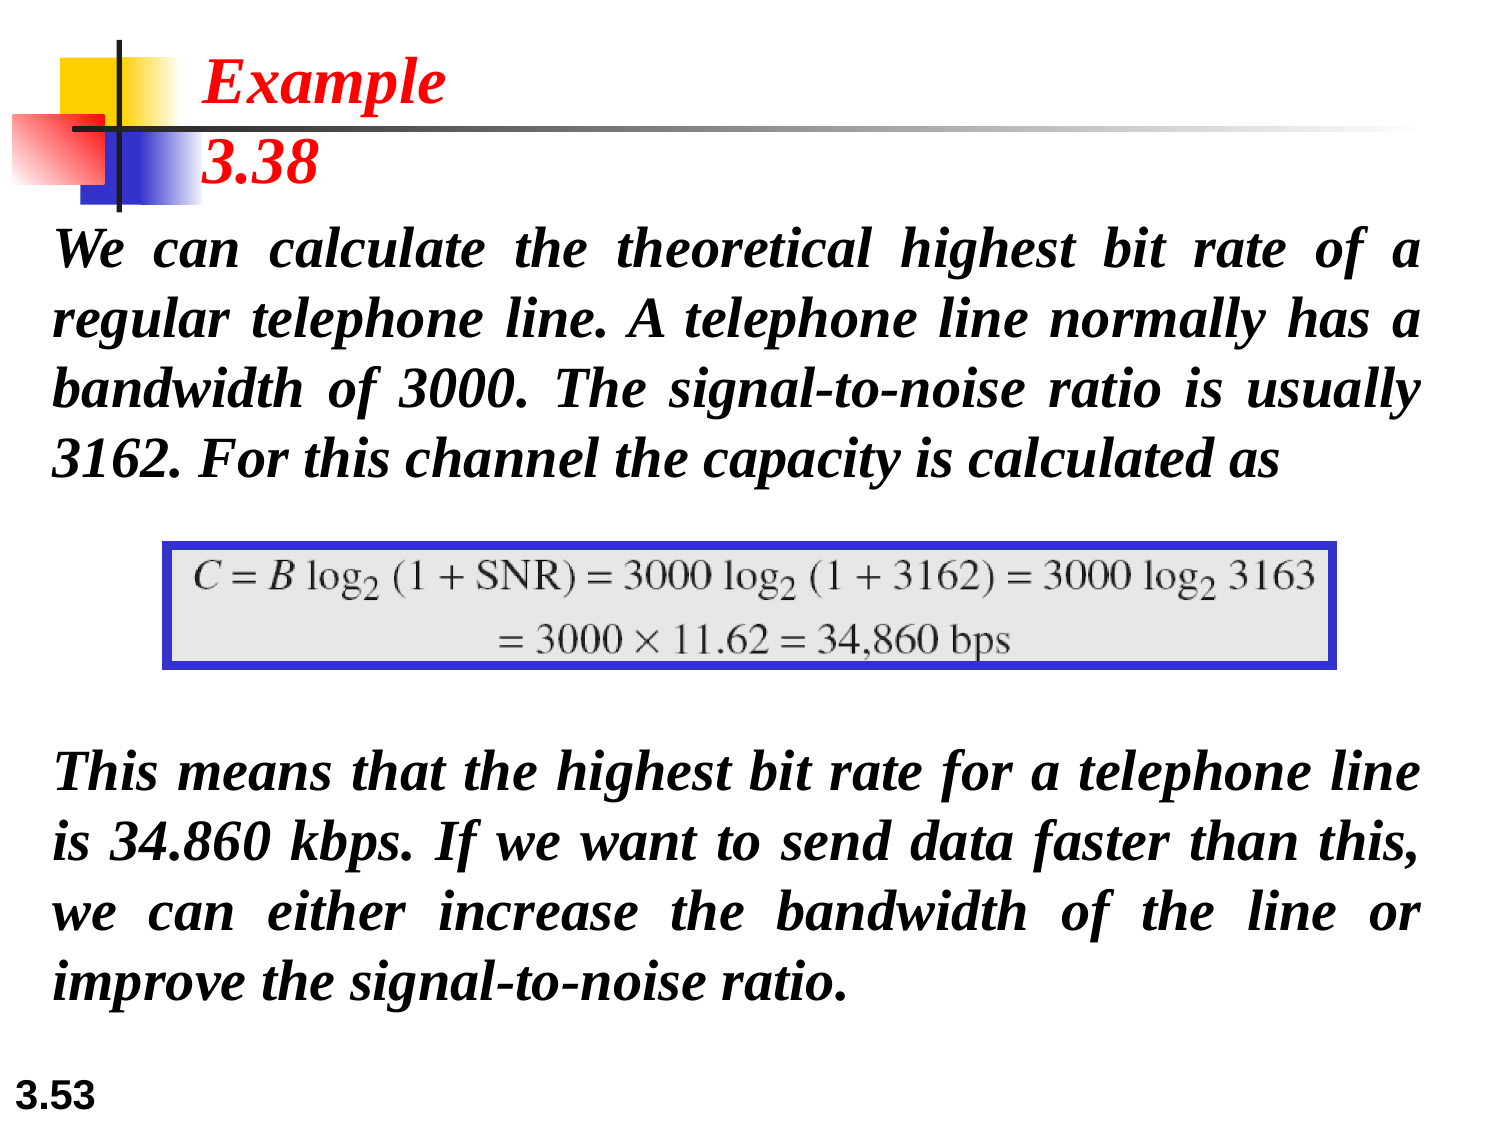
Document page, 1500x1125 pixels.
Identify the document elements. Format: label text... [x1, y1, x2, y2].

text_box [122, 57, 177, 125]
picture [171, 549, 1329, 661]
text_box We can calculate the theoretical highest bit rate of a regular telephone line. A telephone line normally has a bandwidth of 3000. The signal-to-noise ratio is usually 3162. For this channel the capacity is calculated as [37, 202, 1438, 497]
text_box [12, 114, 105, 185]
text_box [60, 57, 116, 125]
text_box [80, 126, 202, 205]
text_box [72, 126, 79, 132]
text_box [596, 126, 1423, 132]
text_box This means that the highest bit rate for a telephone line is 34.860 kbps. If we want to send data faster than this, we can either increase the bandwidth of the line or improve the signal-to-noise ratio. [37, 724, 1438, 1020]
text_box 3.‹#› [0, 1049, 313, 1125]
text_box Example 3.38 [187, 29, 596, 205]
text_box [116, 39, 122, 125]
text_box [24, 237, 1475, 863]
